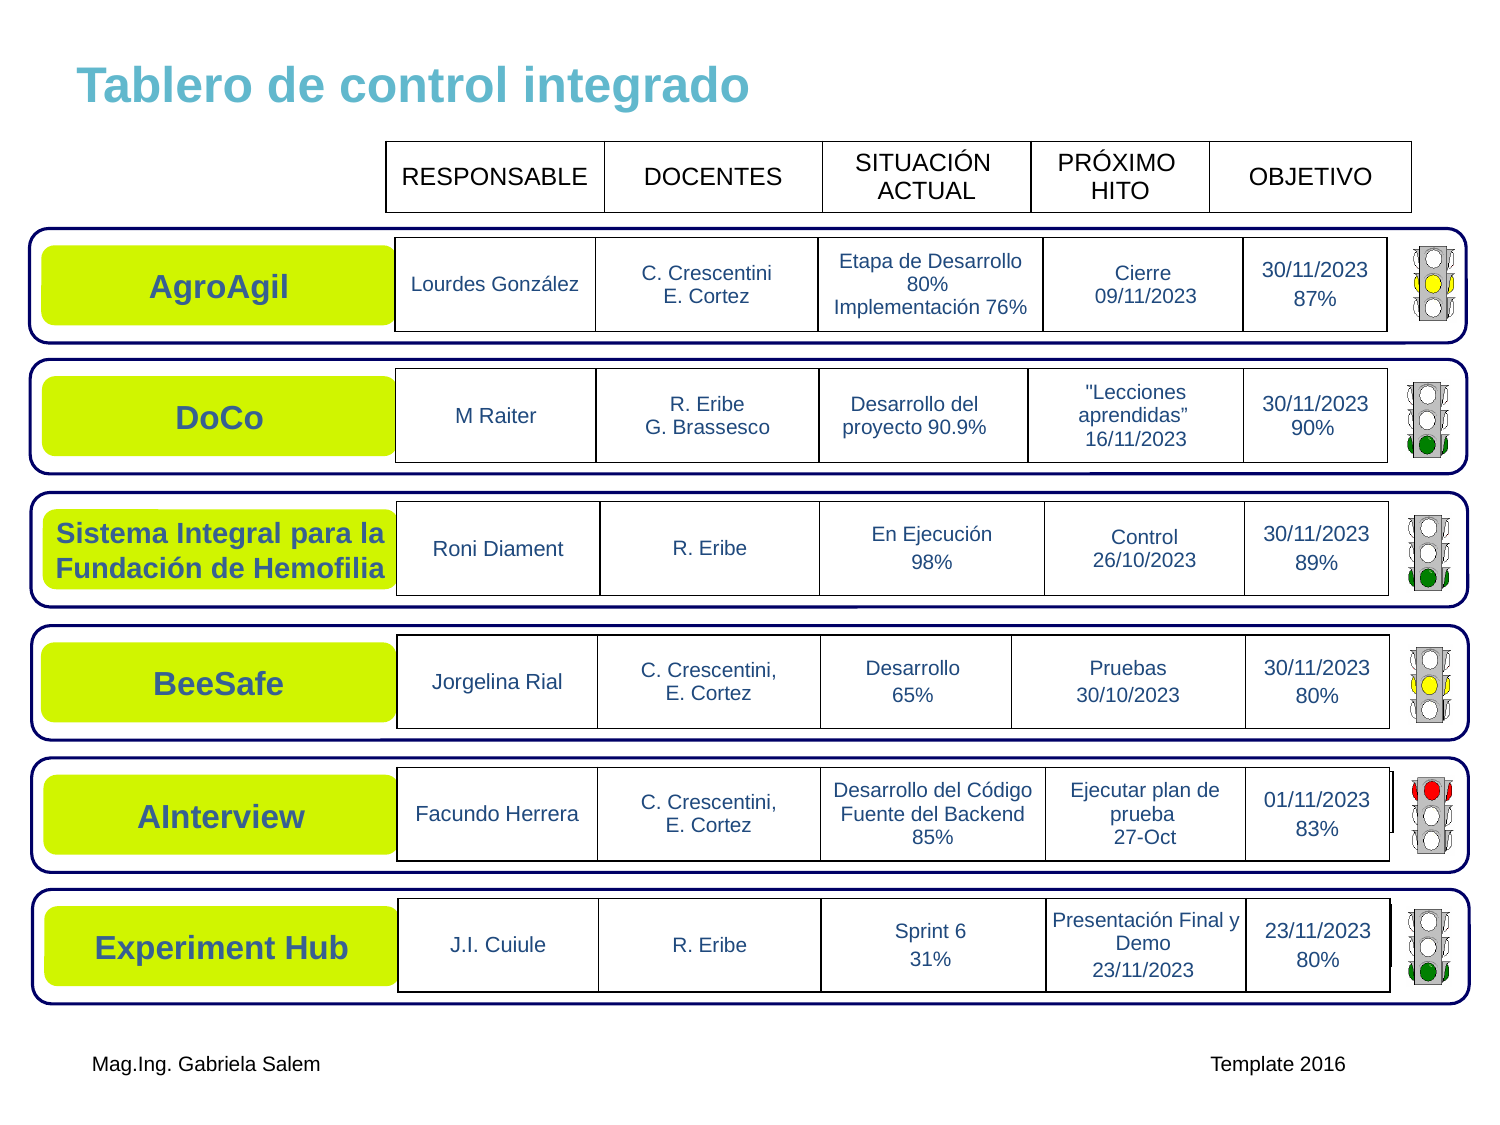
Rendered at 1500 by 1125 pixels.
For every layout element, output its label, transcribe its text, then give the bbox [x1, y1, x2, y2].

table_header PRÓXIMO HITO [1032, 142, 1209, 212]
table_header Desarrollo del proyecto 90.9% [820, 369, 1027, 462]
table_header Jorgelina Rial [398, 636, 597, 728]
table_header DOCENTES [605, 142, 822, 212]
table_header OBJETIVO [1210, 142, 1411, 212]
table_header M Raiter [396, 369, 595, 462]
text_box AInterview [43, 774, 396, 855]
table_header R. Eribe [599, 899, 820, 991]
text_box [32, 889, 1470, 1004]
text_box [31, 757, 1469, 873]
table_header Presentación Final y Demo 23/11/2023 [1047, 899, 1245, 991]
table_header C. Crescentini, E. Cortez [598, 636, 820, 728]
text_box [31, 625, 1469, 741]
table_header 30/11/2023 90% [1244, 369, 1387, 462]
text_box [30, 359, 1467, 474]
text_box DoCo [41, 376, 395, 457]
text_box [29, 228, 1467, 343]
table_header Facundo Herrera [398, 768, 597, 860]
picture [1411, 242, 1457, 324]
table_header SITUACIÓN ACTUAL [823, 142, 1030, 212]
table_header 01/11/2023 83% [1246, 768, 1389, 860]
table_header Desarrollo 65% [821, 636, 1011, 728]
table_header Cierre 09/11/2023 [1044, 238, 1242, 331]
text_box AgroAgil [41, 245, 394, 326]
table_header R. Eribe [601, 502, 819, 595]
table_header 30/11/2023 80% [1246, 636, 1389, 728]
picture [1405, 379, 1451, 460]
table_header Pruebas 30/10/2023 [1012, 636, 1245, 728]
table_header Sprint 6 31% [822, 899, 1045, 991]
text_box [30, 492, 1468, 607]
table_header En Ejecución 98% [820, 502, 1044, 595]
table_header Etapa de Desarrollo 80% Implementación 76% [819, 238, 1042, 331]
table_header "Lecciones aprendidas” 16/11/2023 [1029, 369, 1243, 462]
table_header Roni Diament [397, 502, 599, 595]
picture [1406, 512, 1452, 593]
table_header R. Eribe G. Brassesco [597, 369, 818, 462]
table_header C. Crescentini E. Cortez [596, 238, 817, 331]
text_box Experiment Hub [44, 906, 397, 987]
table_header Ejecutar plan de prueba 27-Oct [1046, 768, 1245, 860]
table_header Lourdes González [396, 238, 595, 331]
table_header Control 26/10/2023 [1045, 502, 1244, 595]
table_header RESPONSABLE [387, 142, 604, 212]
picture [1406, 906, 1452, 987]
title Tablero de control integrado [61, 30, 1412, 135]
table_header 30/11/2023 89% [1245, 502, 1388, 595]
picture [1409, 775, 1456, 856]
text_box BeeSafe [40, 642, 396, 723]
table_header J.I. Cuiule [399, 899, 598, 991]
text_box Sistema Integral para la Fundación de Hemofilia [42, 509, 396, 590]
table_header 23/11/2023 80% [1247, 899, 1389, 991]
table_header Desarrollo del Código Fuente del Backend 85% [821, 768, 1045, 860]
picture [1407, 644, 1454, 725]
table_header 30/11/2023 87% [1244, 238, 1386, 331]
table_header C. Crescentini, E. Cortez [598, 768, 820, 860]
